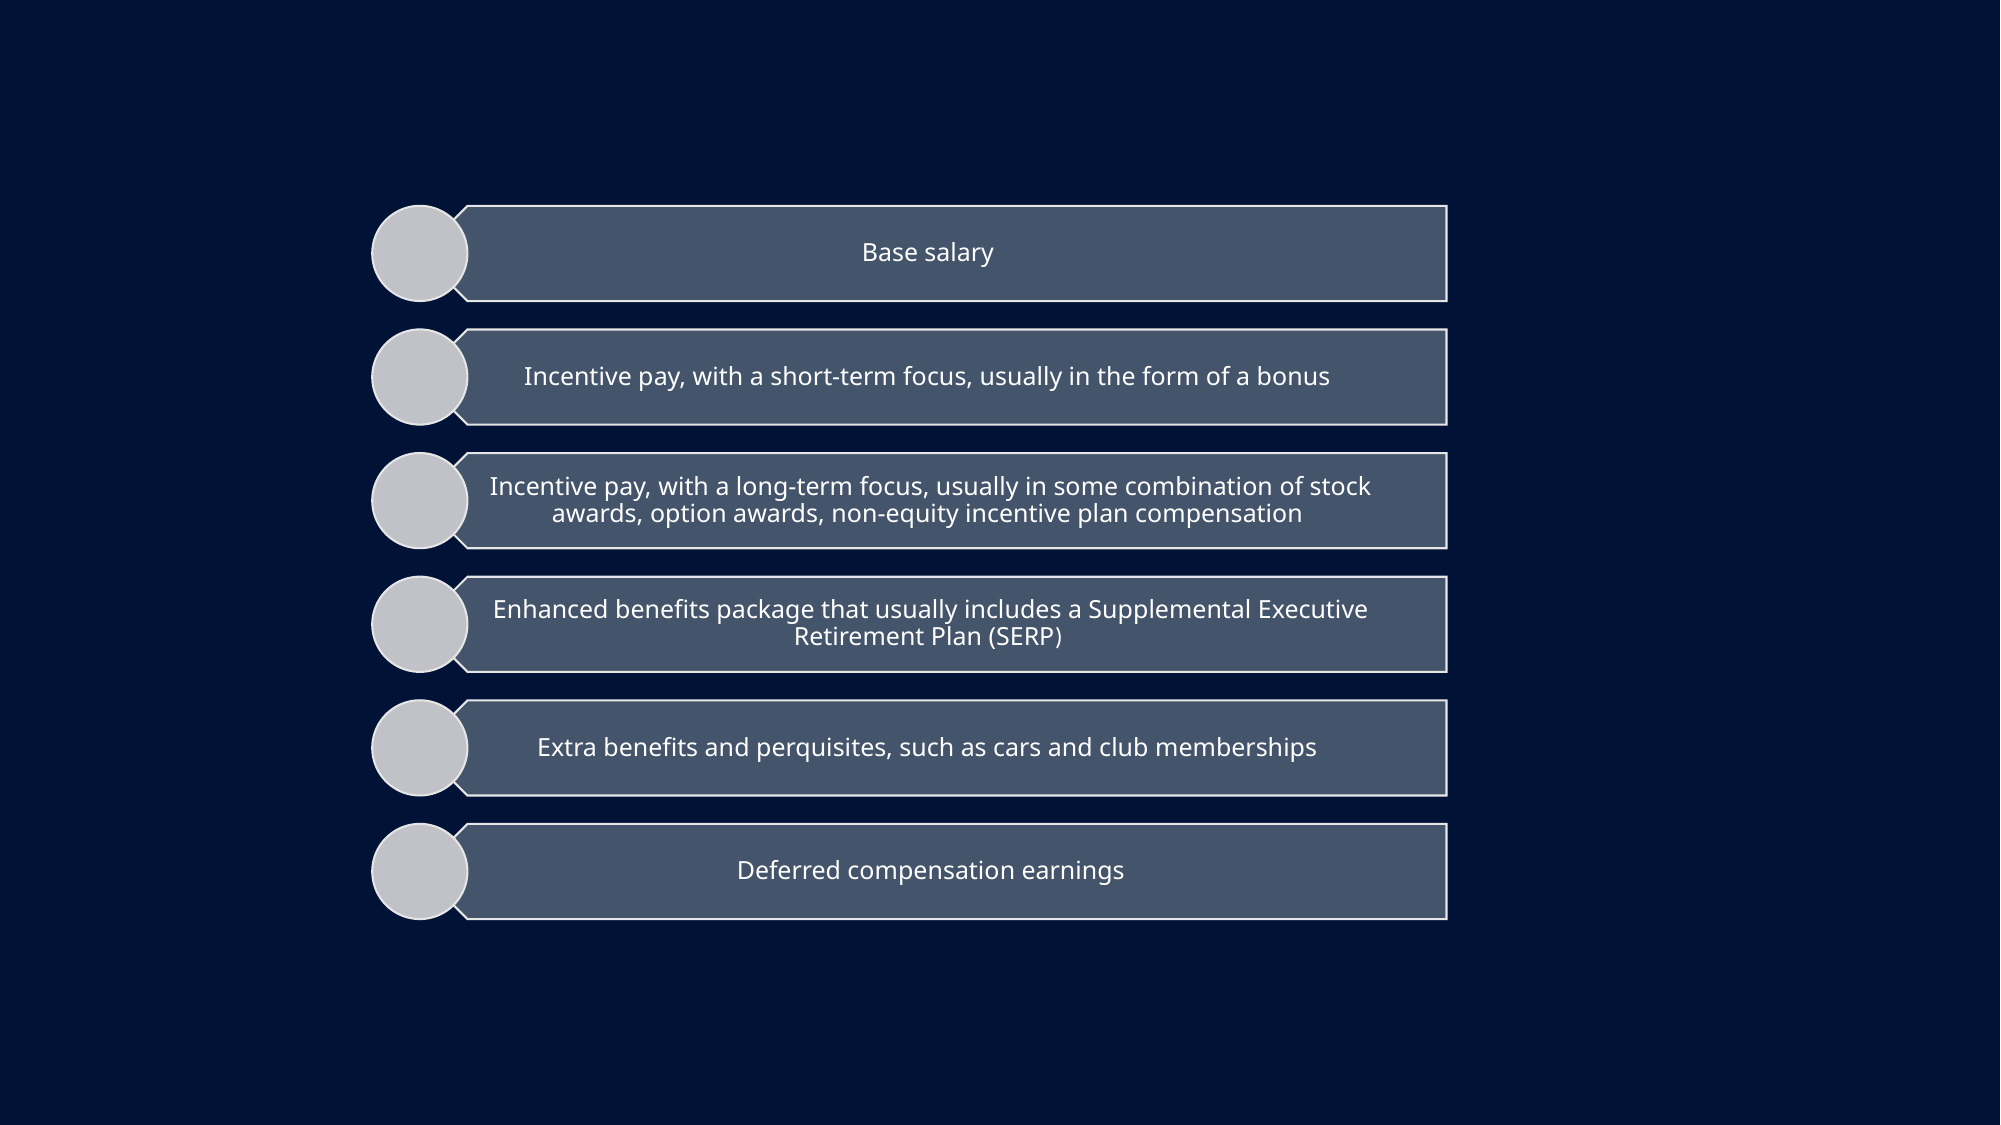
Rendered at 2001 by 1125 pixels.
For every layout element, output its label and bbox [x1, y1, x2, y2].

list [137, 205, 1682, 920]
